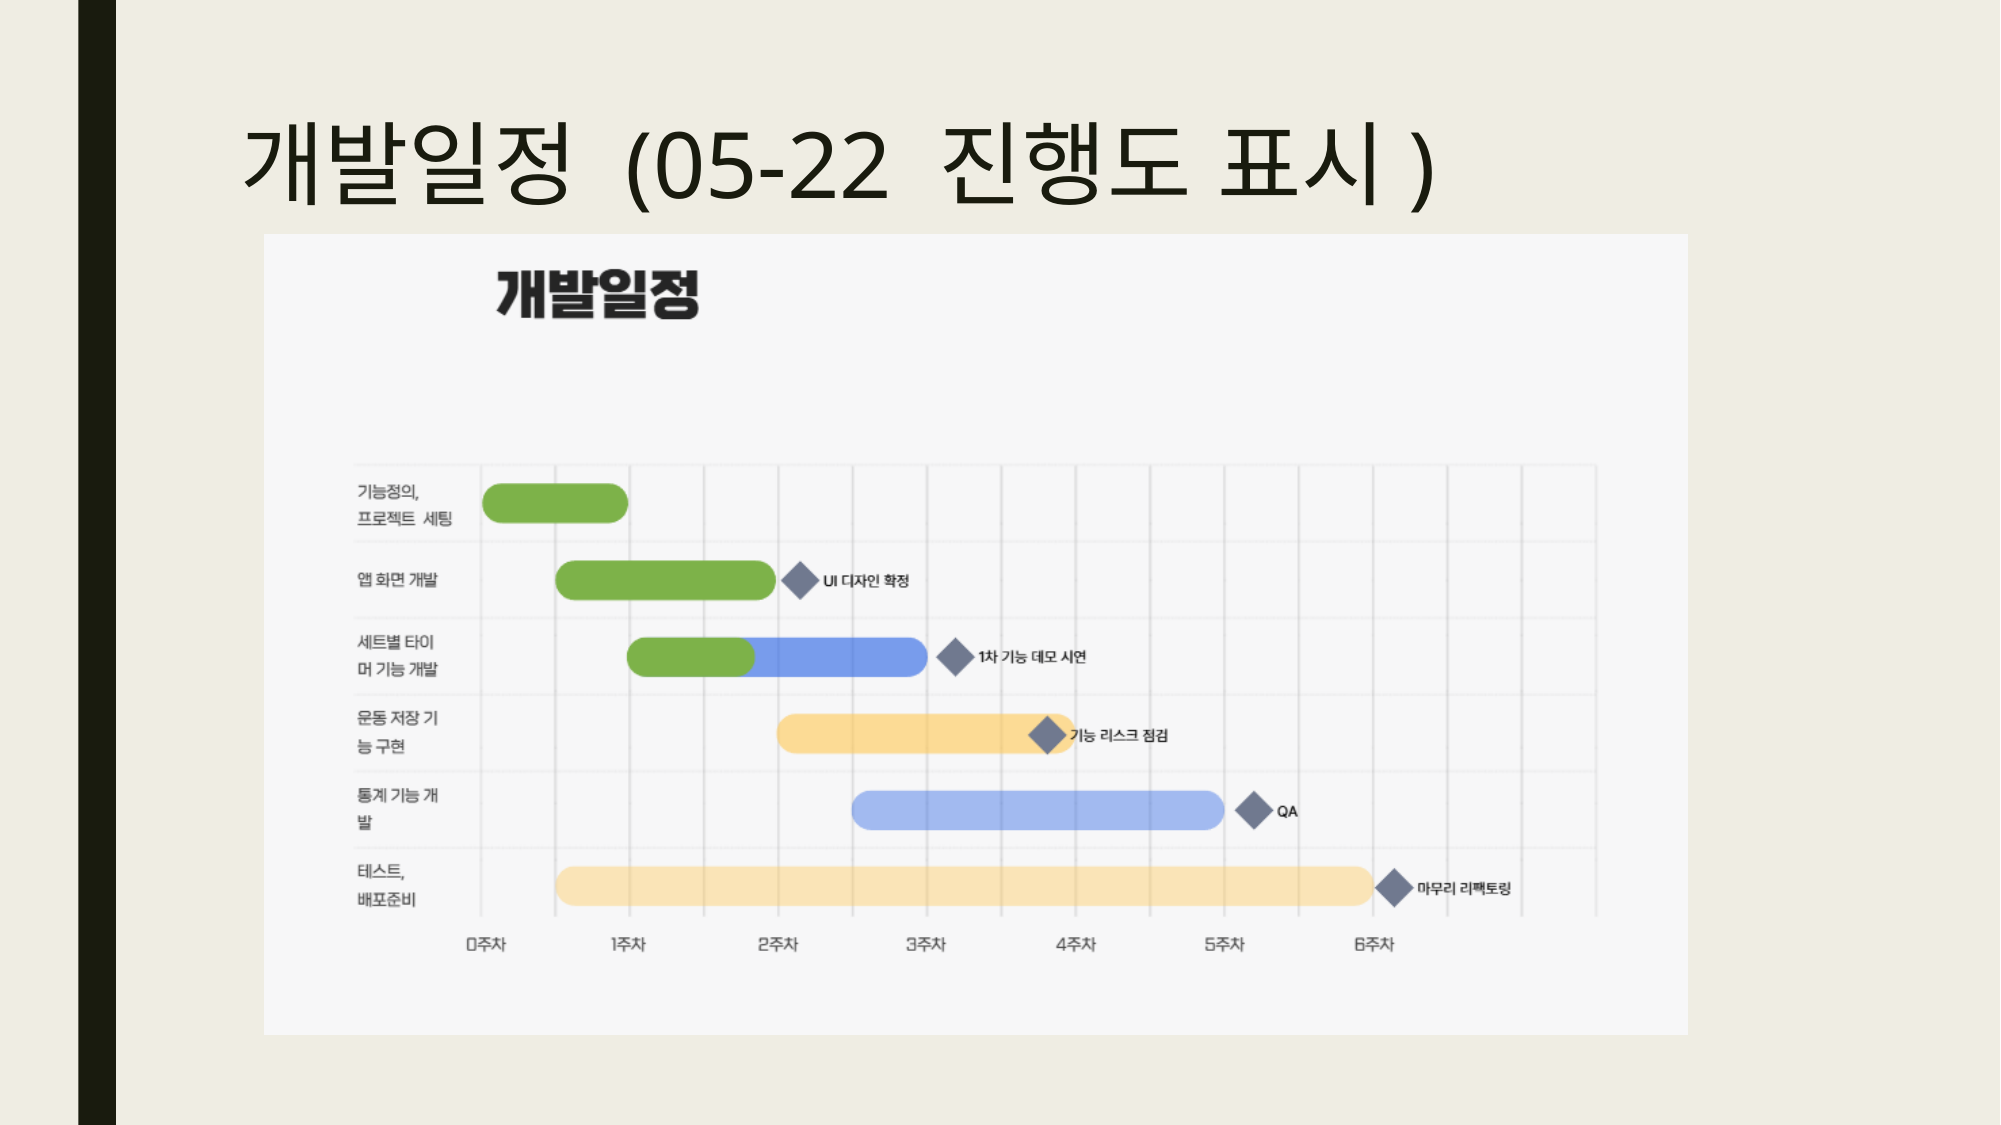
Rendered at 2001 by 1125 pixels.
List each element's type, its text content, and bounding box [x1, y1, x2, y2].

picture [264, 234, 1688, 1035]
title 개발일정 (05-22 진행도 표시) [225, 112, 1800, 357]
